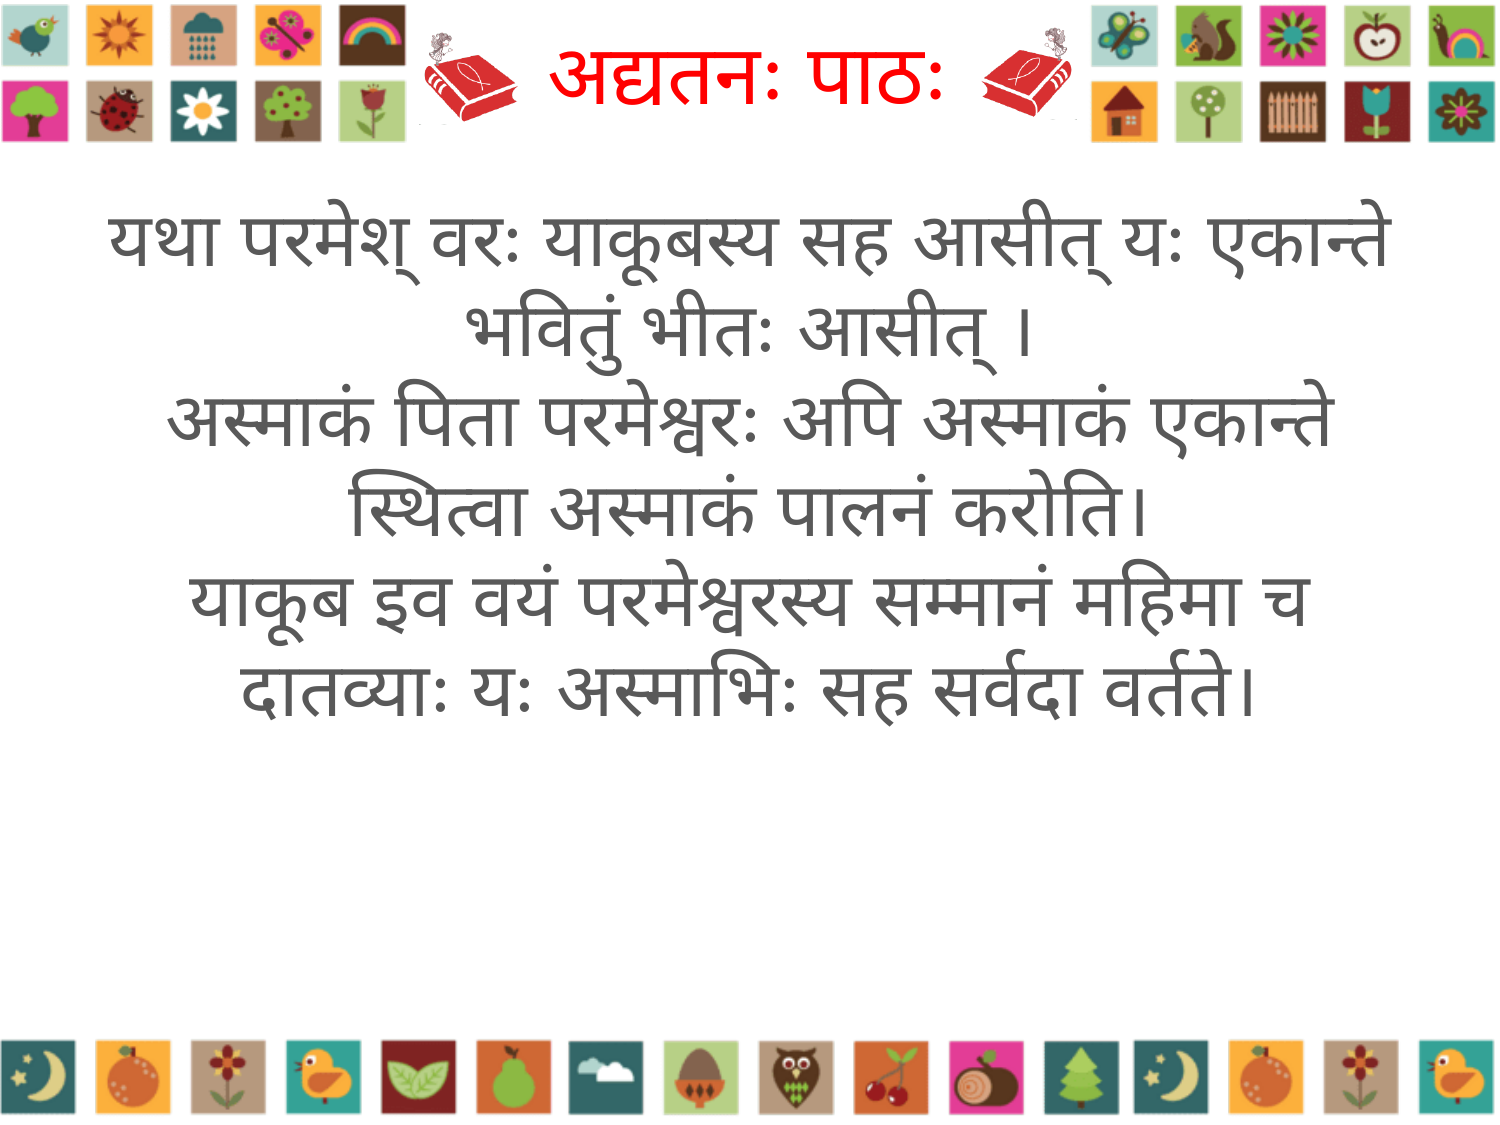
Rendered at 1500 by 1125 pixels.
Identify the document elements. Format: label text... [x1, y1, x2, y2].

picture [0, 3, 550, 150]
text_box अद्यतनः पाठः [425, 13, 1077, 129]
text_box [0, 1028, 1500, 1118]
picture [950, 3, 1500, 150]
text_box यथा परमेश् वरः याकूबस्य सह आसीत् यः एकान्ते भवितुं भीतः आसीत् । अस्माकं पिता परमेश्वरः अपि अस्माकं एकान्ते स्थित्वा अस्माकं पालनं करोति। याकूब इव वयं परमेश्वरस्य सम्मानं महिमा च दातव्याः यः अस्माभिः सह सर्वदा वर्तते। [76, 184, 1424, 830]
